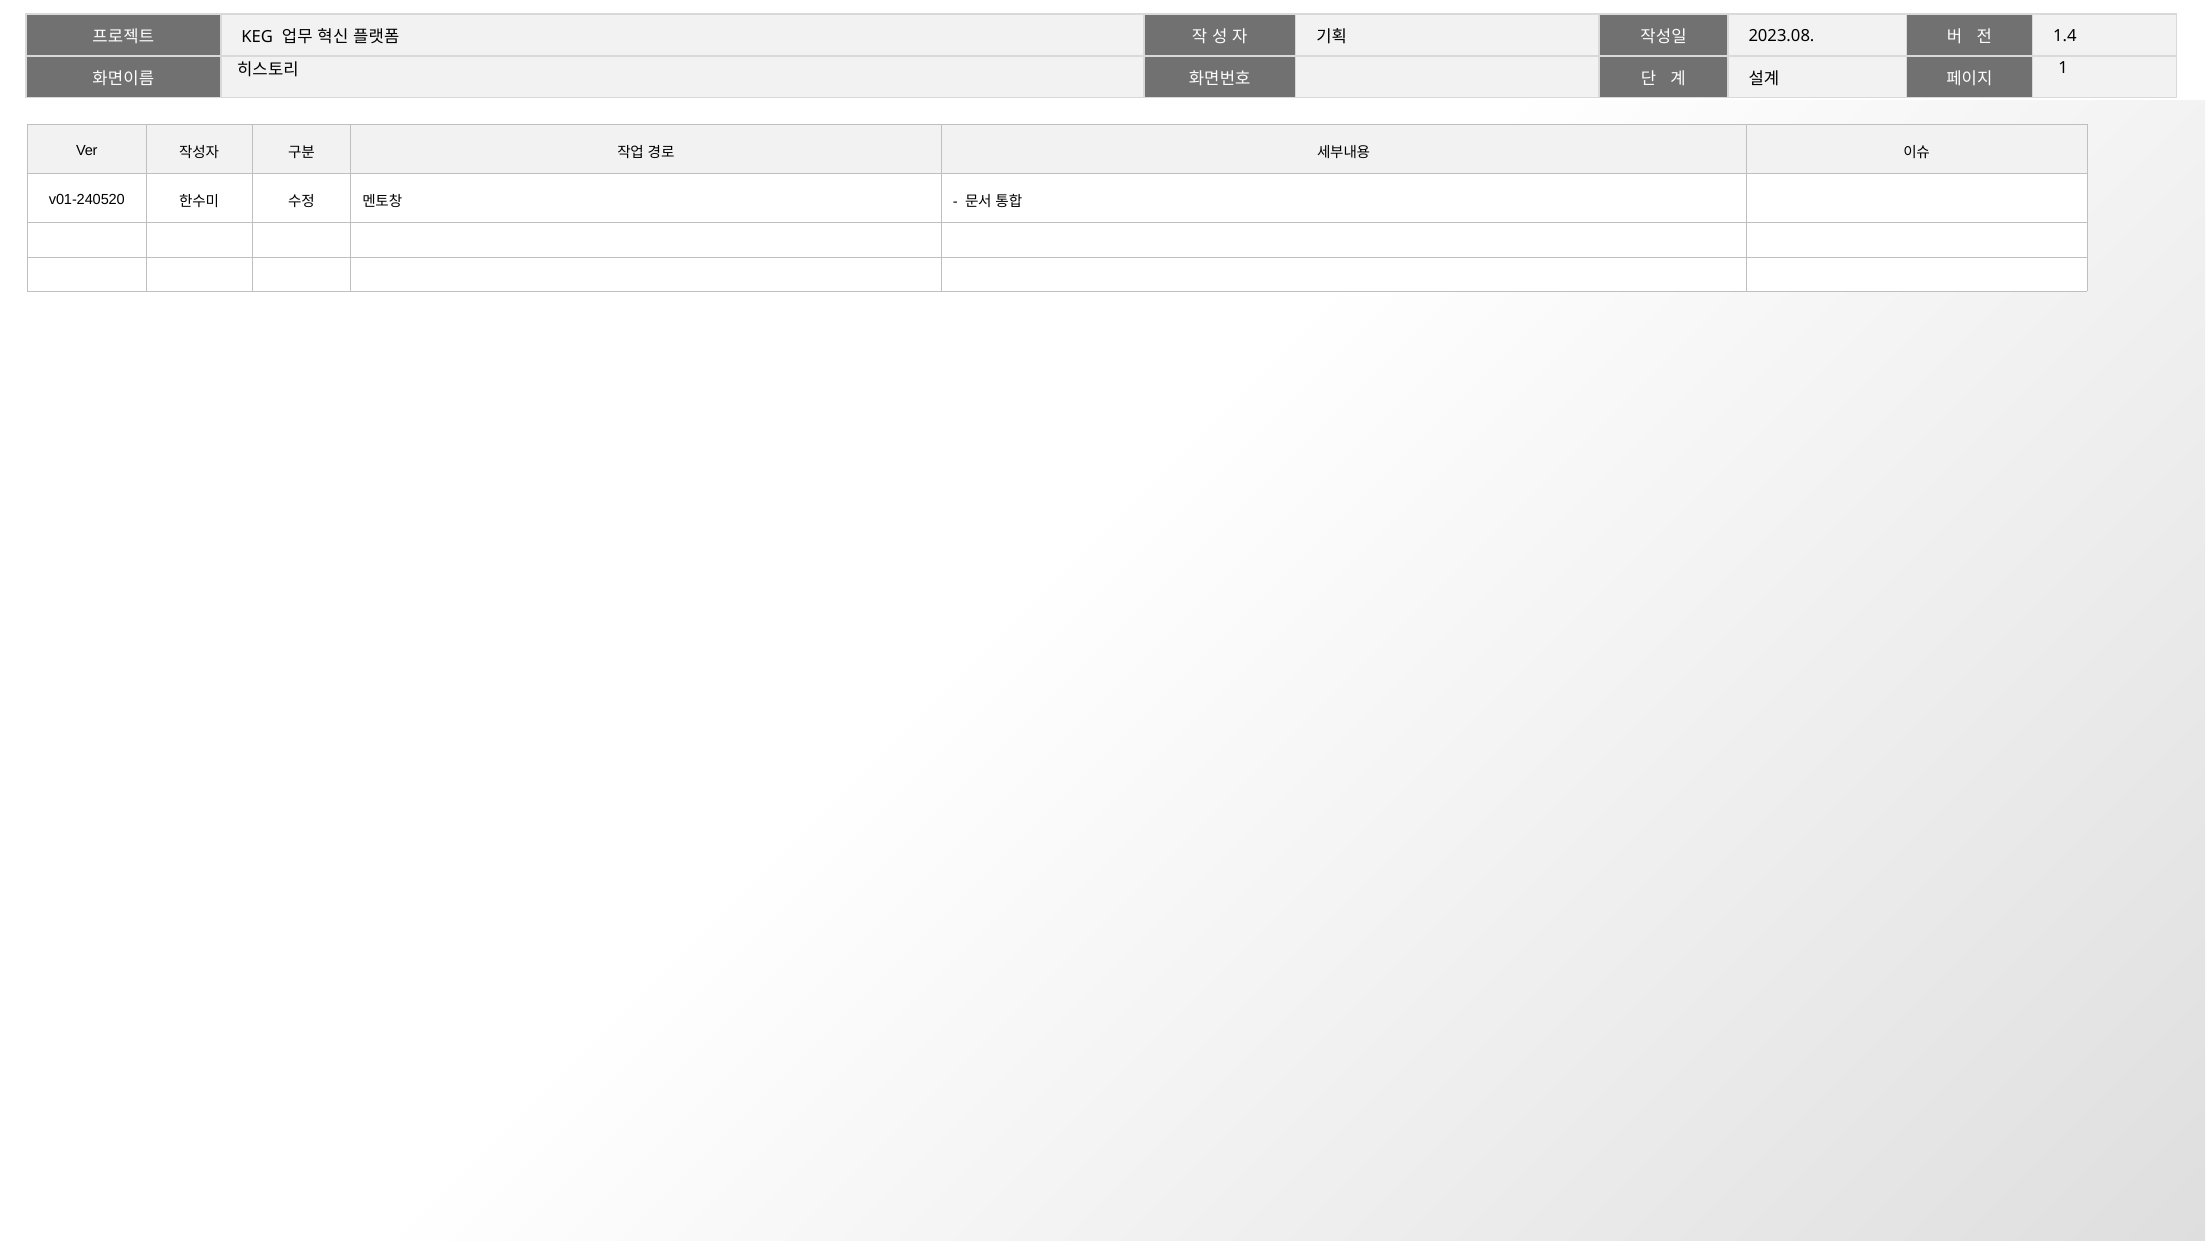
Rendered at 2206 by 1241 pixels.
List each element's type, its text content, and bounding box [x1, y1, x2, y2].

table_cell [351, 223, 941, 257]
table_header 작업 경로 [351, 125, 941, 173]
slide_number 0 [2043, 56, 2152, 80]
table_cell [147, 258, 252, 291]
table_header 작성자 [147, 125, 252, 173]
table_cell [253, 258, 350, 291]
table_header 구분 [253, 125, 350, 173]
table_cell [1747, 258, 2087, 291]
table_cell [942, 258, 1746, 291]
table_cell - 문서 통합 [942, 174, 1746, 222]
table_cell [1747, 174, 2087, 222]
table_cell [28, 258, 146, 291]
table_cell 멘토창 [351, 174, 941, 222]
title 히스토리 [220, 56, 1034, 81]
table_cell [253, 223, 350, 257]
table_cell [28, 223, 146, 257]
table_cell 수정 [253, 174, 350, 222]
table_cell [942, 223, 1746, 257]
table_cell 한수미 [147, 174, 252, 222]
table_cell [351, 258, 941, 291]
table_header 세부내용 [942, 125, 1746, 173]
table_cell v01-240520 [28, 174, 146, 222]
table_cell [1747, 223, 2087, 257]
table_cell [147, 223, 252, 257]
table_header 이슈 [1747, 125, 2087, 173]
table_header Ver [28, 125, 146, 173]
